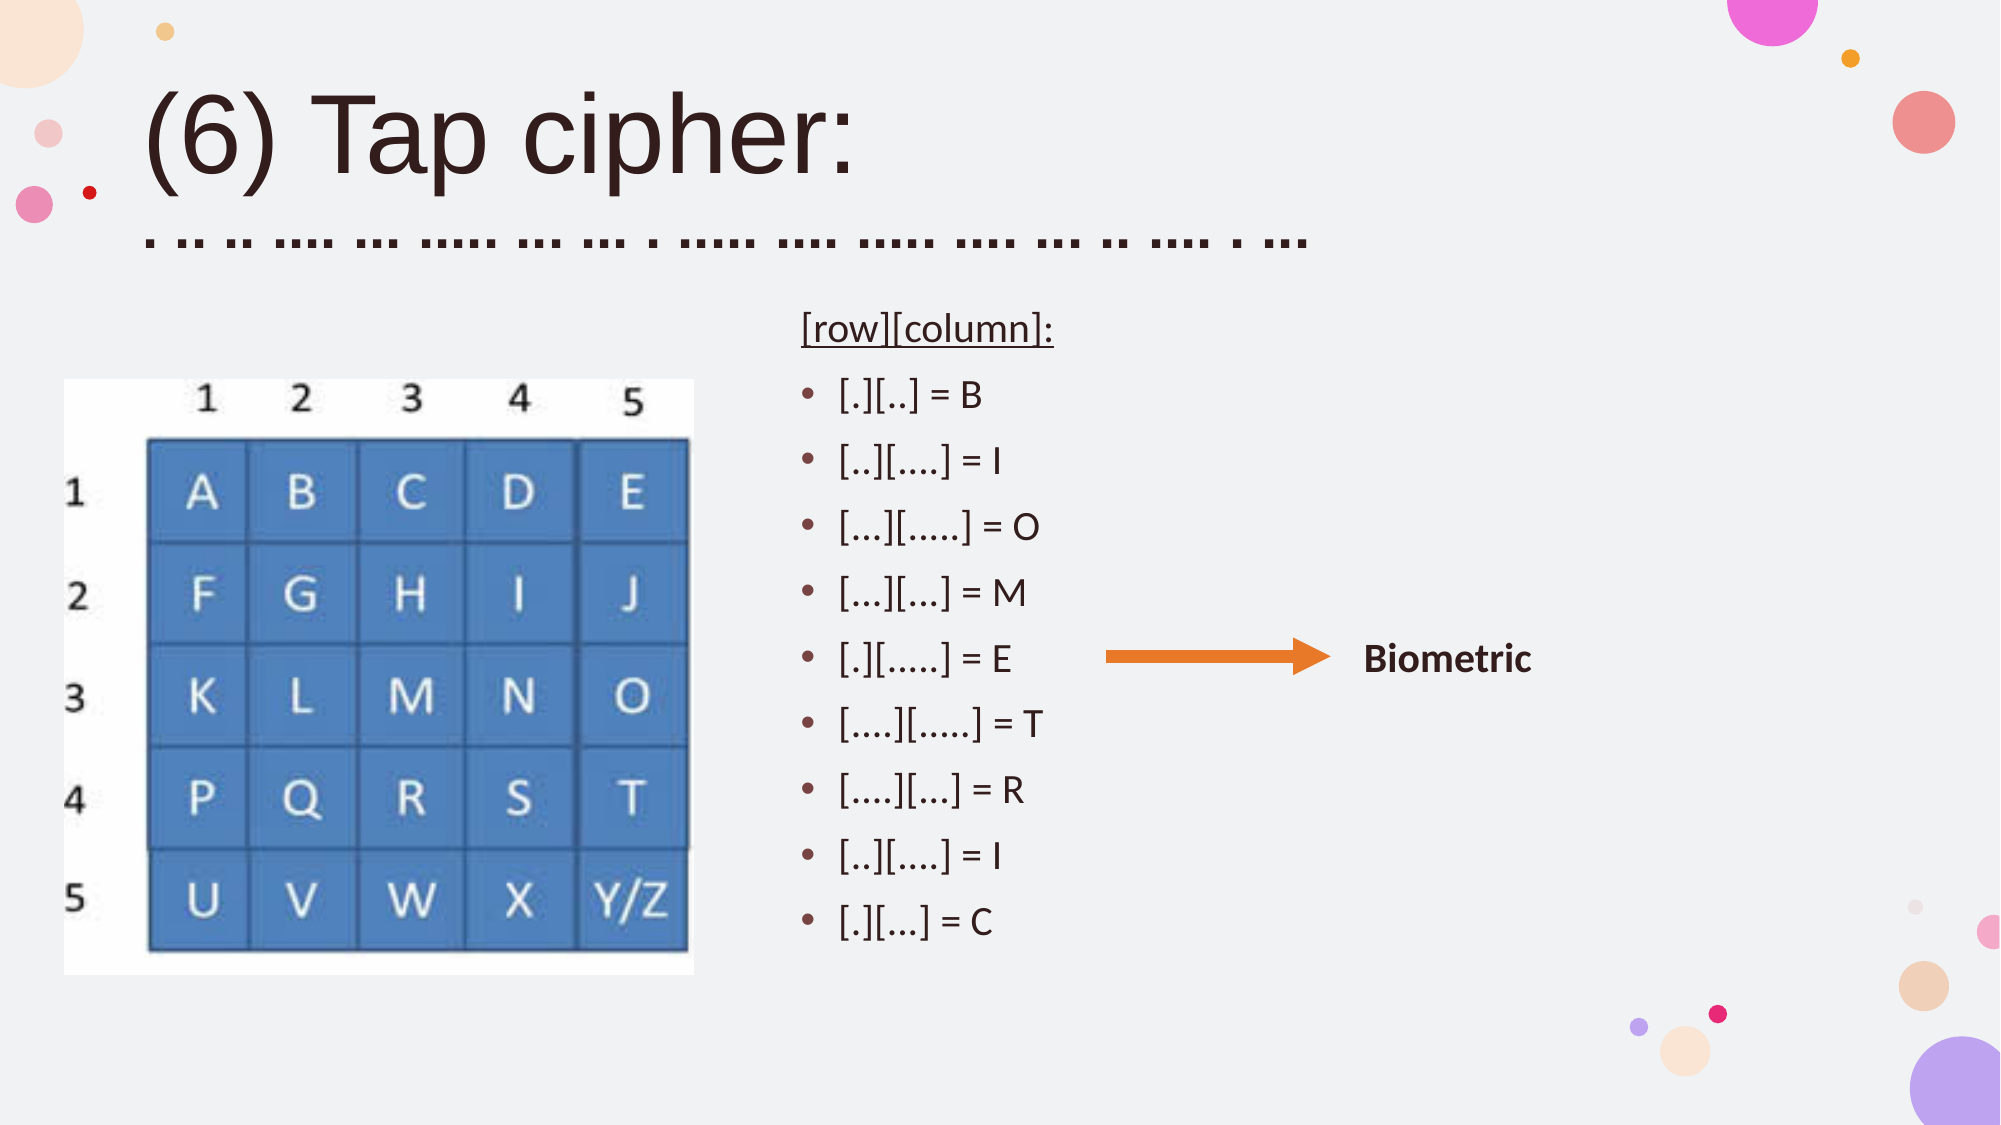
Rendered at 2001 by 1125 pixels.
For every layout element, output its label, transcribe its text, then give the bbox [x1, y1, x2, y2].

picture [64, 379, 694, 975]
title (6) Tap cipher: . .. .. .... ... ..... ... ... . ..... .... ..... .... ... .. .... . ... [127, 59, 1877, 278]
list [row][column]: [.][..] = B [..][....] = I [...][.....] = O [...][...] = M [.][.....] = E Biometric [....][.....] = T [....][...] = R [..][....] = I [.][...] = C [785, 299, 1876, 1014]
